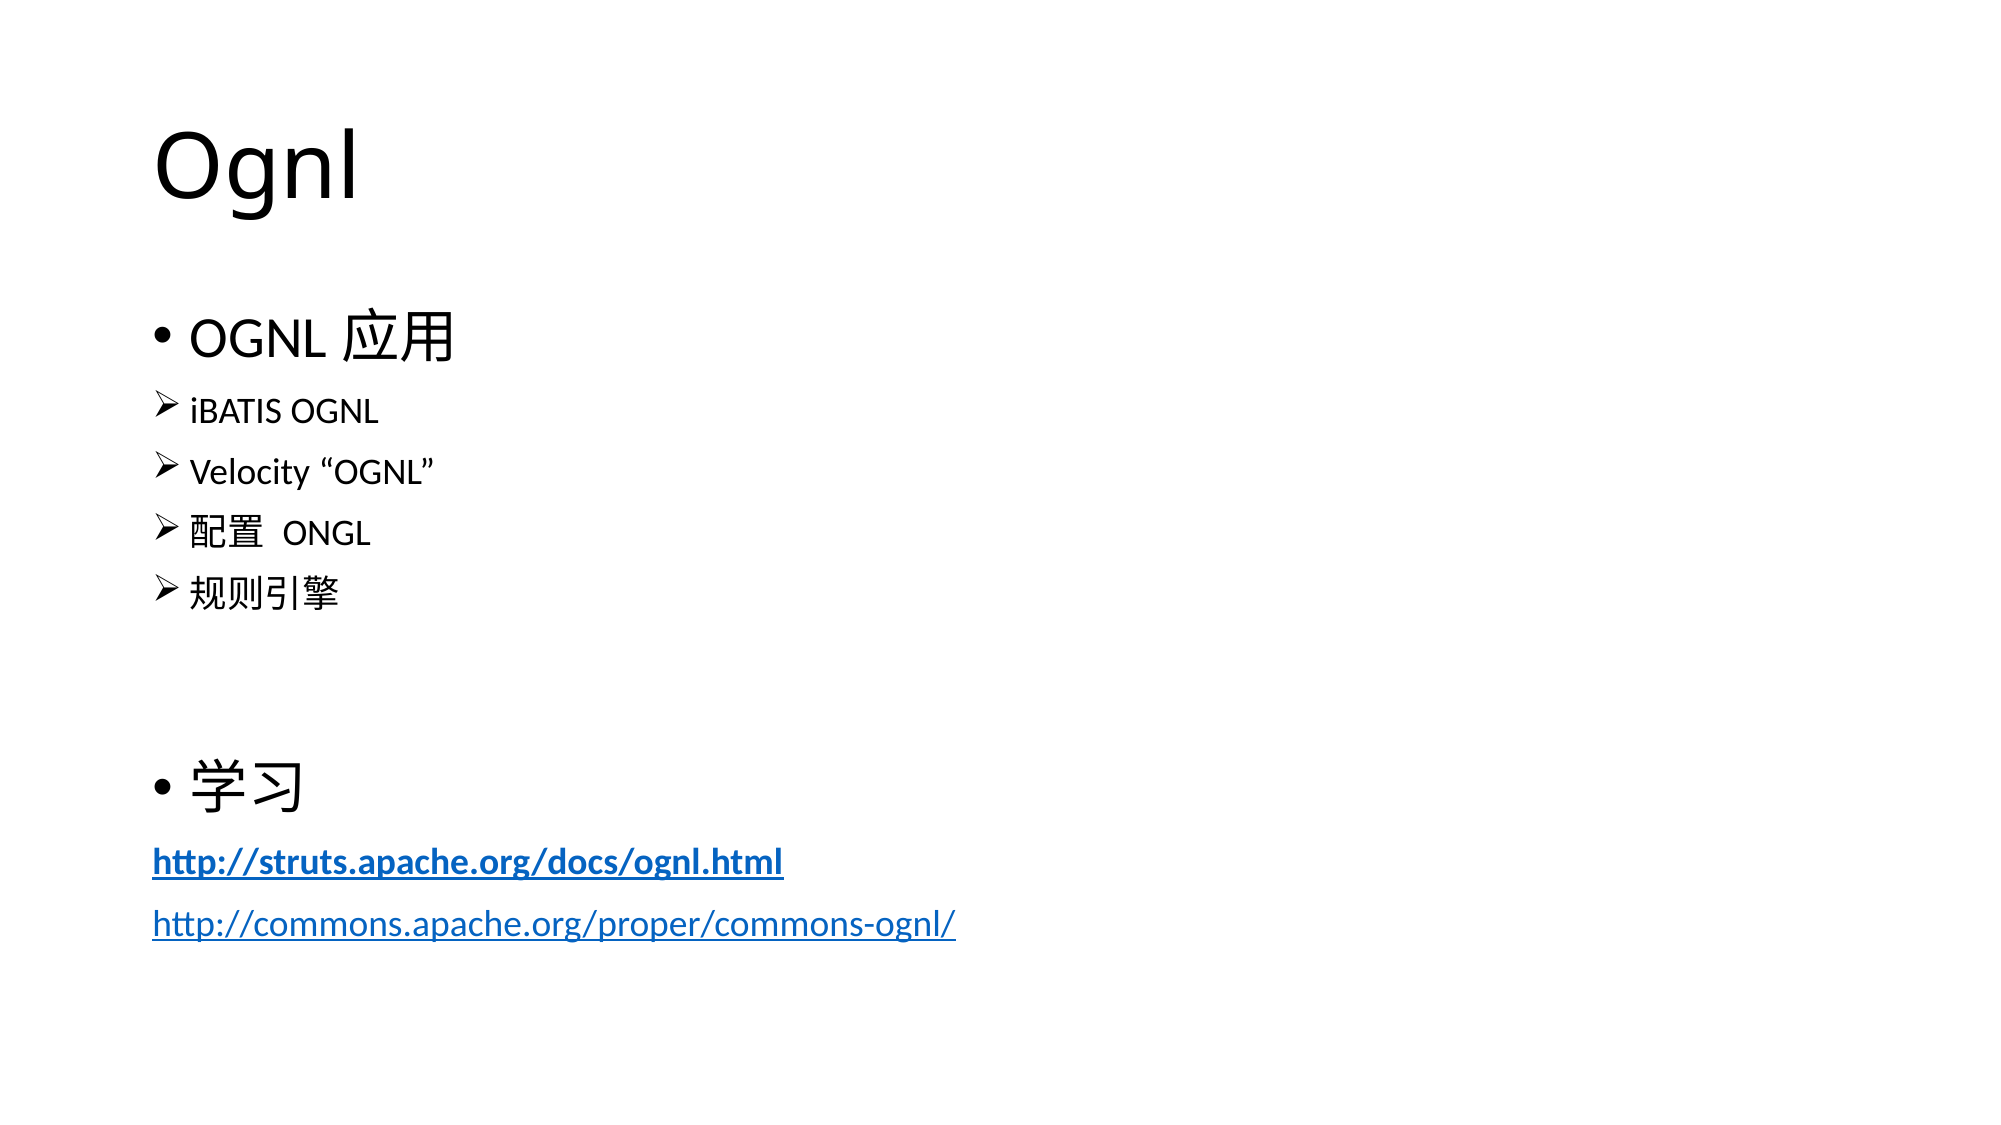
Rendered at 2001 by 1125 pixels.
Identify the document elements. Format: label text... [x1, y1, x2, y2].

title Ognl [137, 59, 1863, 278]
list OGNL应用 iBATIS OGNL Velocity “OGNL” 配置 ONGL 规则引擎 学习 http://struts.apache.org/docs/ognl.html http://commons.apache.org/proper/commons-ognl/ [137, 299, 1863, 1014]
